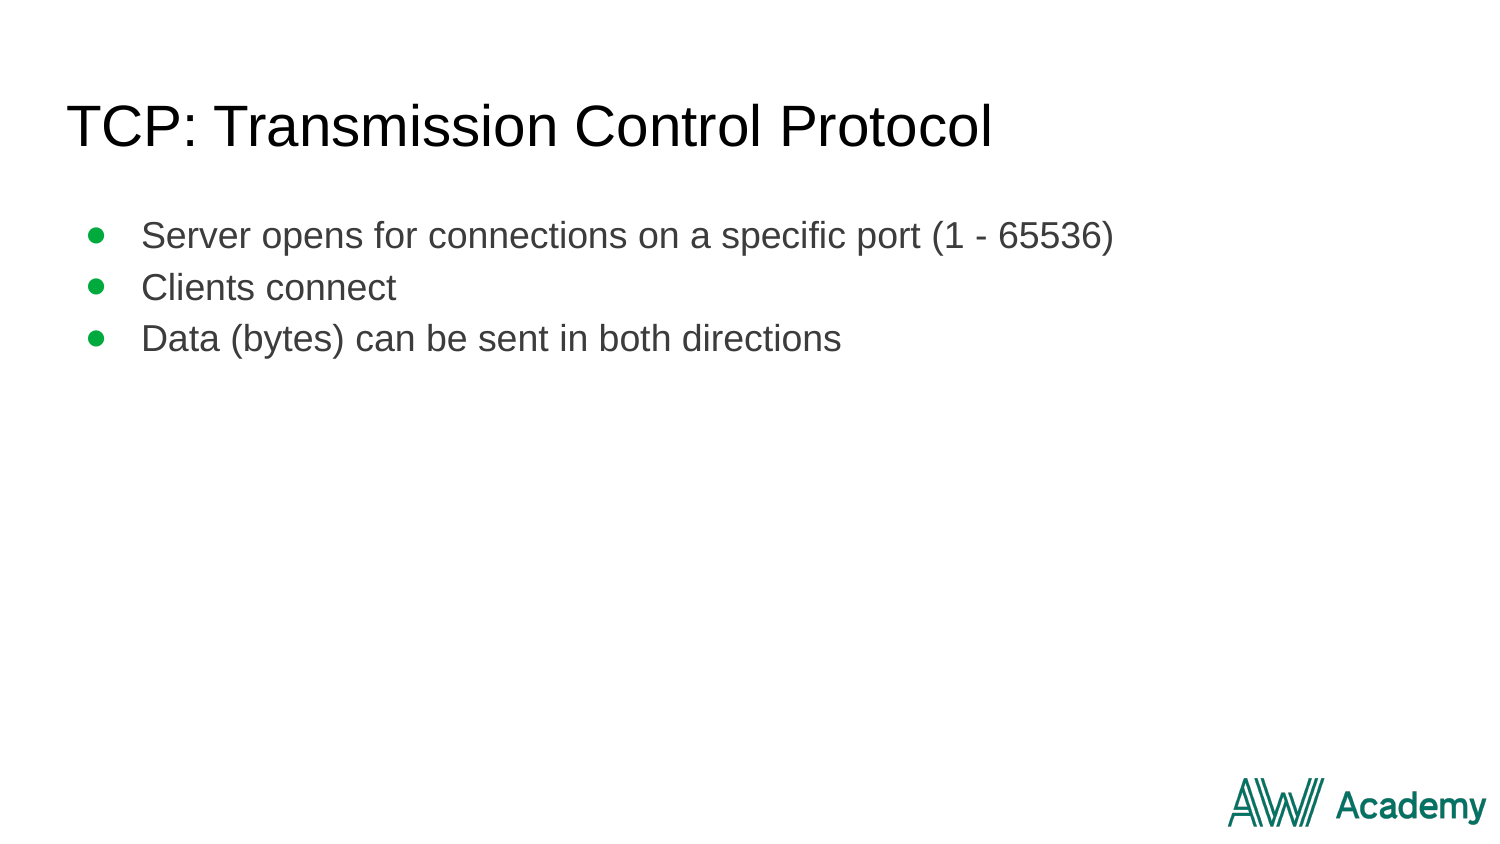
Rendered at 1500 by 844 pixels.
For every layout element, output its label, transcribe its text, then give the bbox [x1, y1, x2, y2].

picture [1217, 766, 1500, 844]
list Server opens for connections on a specific port (1 - 65536) Clients connect Data (bytes) can be sent in both directions [51, 189, 1449, 750]
title TCP: Transmission Control Protocol [51, 72, 1449, 167]
